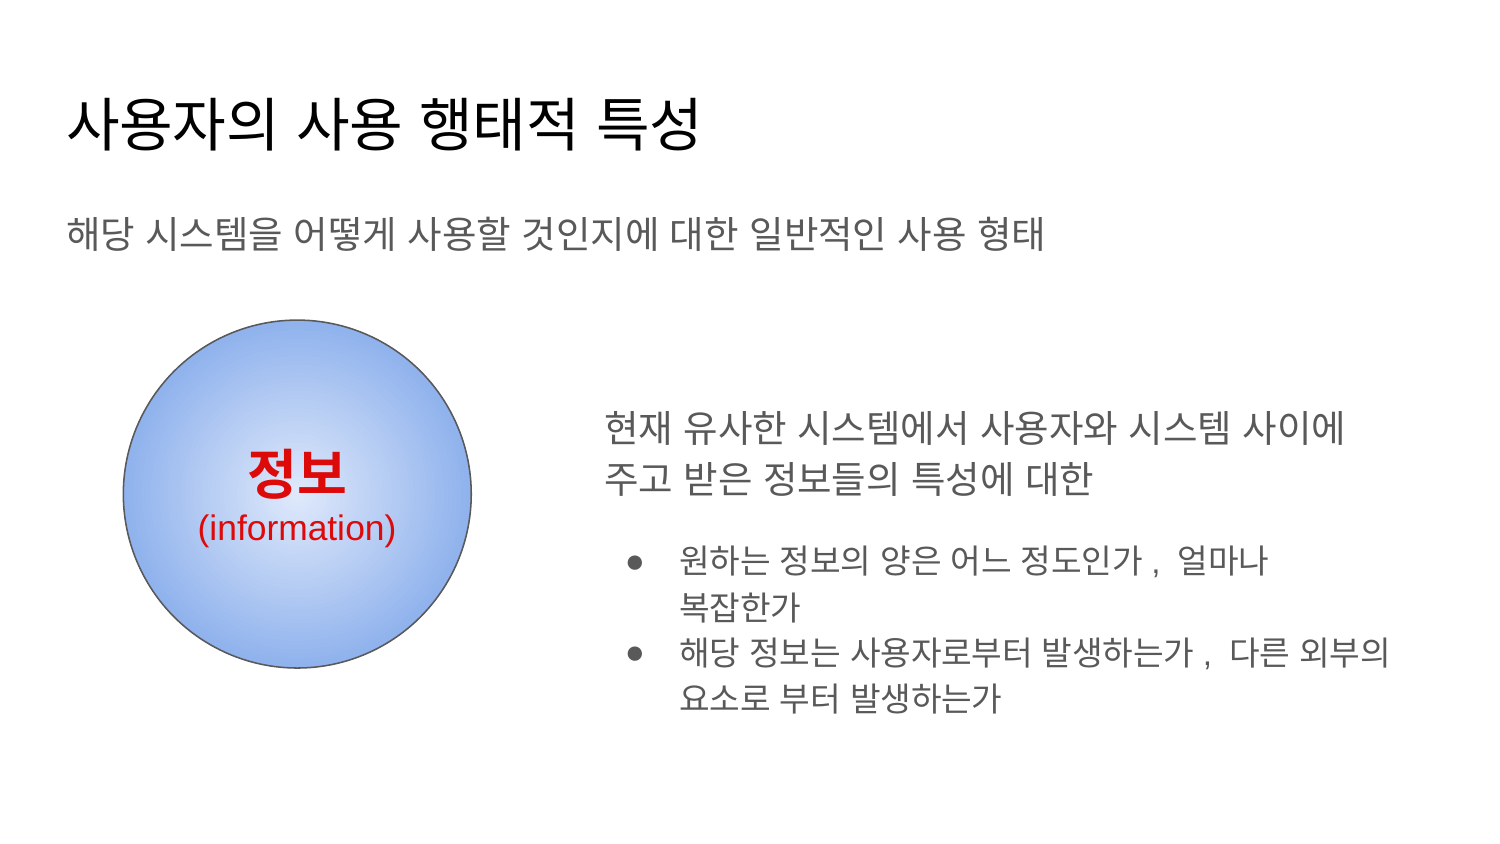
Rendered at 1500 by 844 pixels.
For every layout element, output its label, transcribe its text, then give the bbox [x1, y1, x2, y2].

text_box 정보 (information) [123, 320, 472, 669]
title 사용자의 사용 행태적 특성 [51, 72, 1449, 167]
list 해당 시스템을 어떻게 사용할 것인지에 대한 일반적인 사용 형태 [51, 189, 1449, 271]
list 현재 유사한 시스템에서 사용자와 시스템 사이에 주고 받은 정보들의 특성에 대한 원하는 정보의 양은 어느 정도인가, 얼마나 복잡한가 해당 정보는 사용자로부터 발생하는가, 다른 외부의 요소로 부터 발생하는가 [589, 382, 1407, 731]
